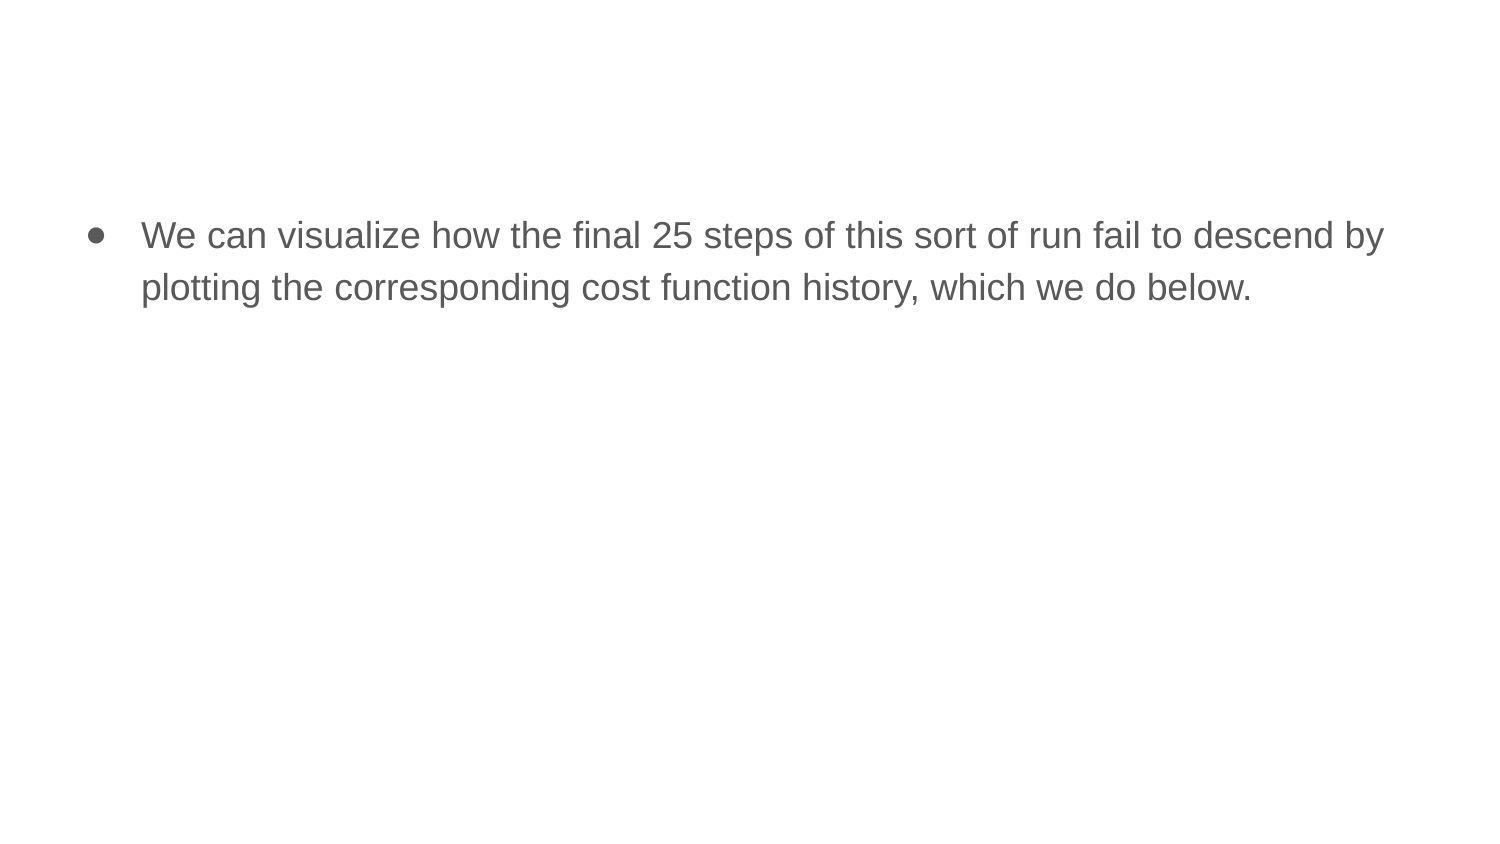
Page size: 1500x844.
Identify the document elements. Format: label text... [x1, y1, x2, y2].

list We can visualize how the final 25 steps of this sort of run fail to descend by plotting the corresponding cost function history, which we do below. [51, 189, 1449, 750]
